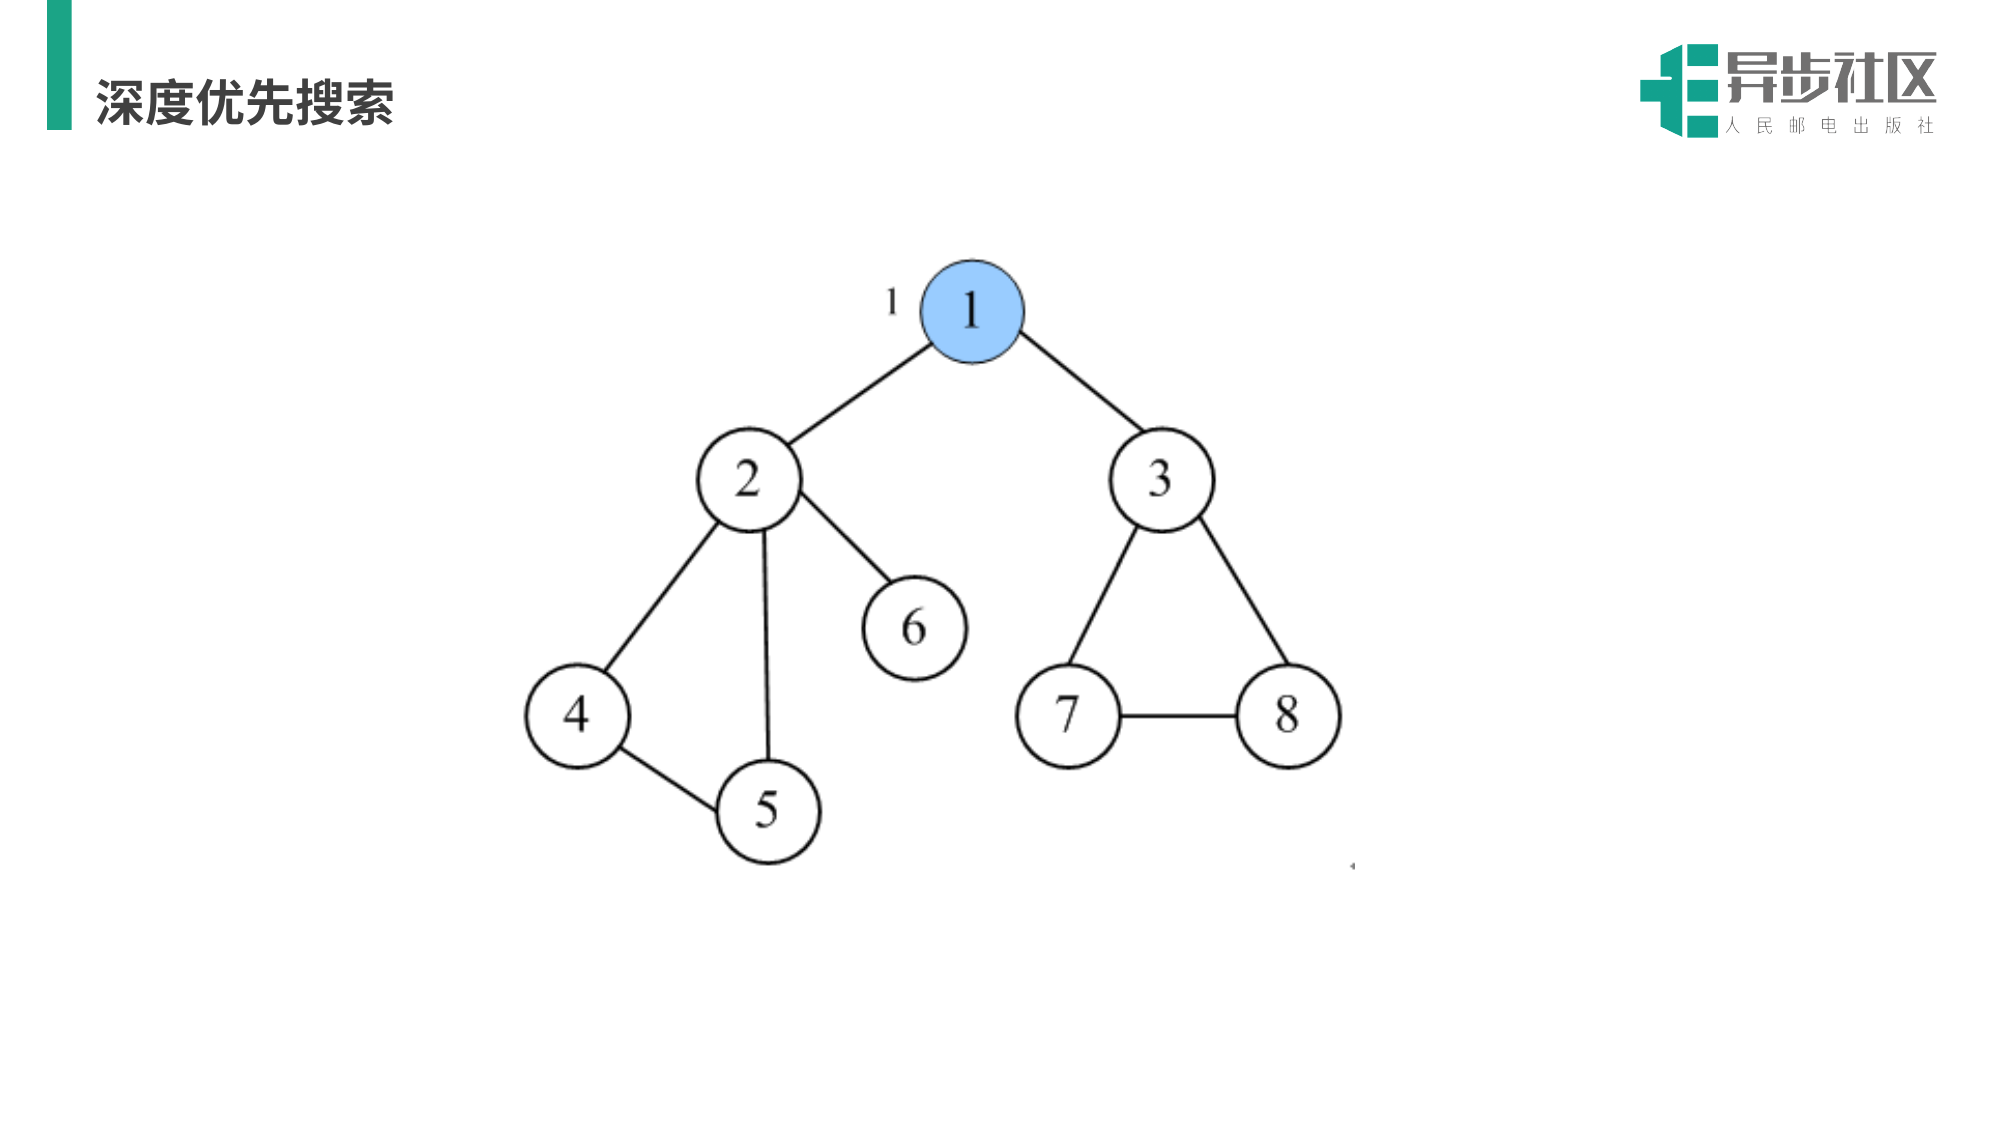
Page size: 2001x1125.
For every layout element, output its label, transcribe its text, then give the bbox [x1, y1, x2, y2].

text_box [46, 0, 73, 131]
picture [1639, 36, 1948, 151]
text_box 深度优先搜索 [80, 64, 492, 139]
picture [516, 250, 1355, 874]
